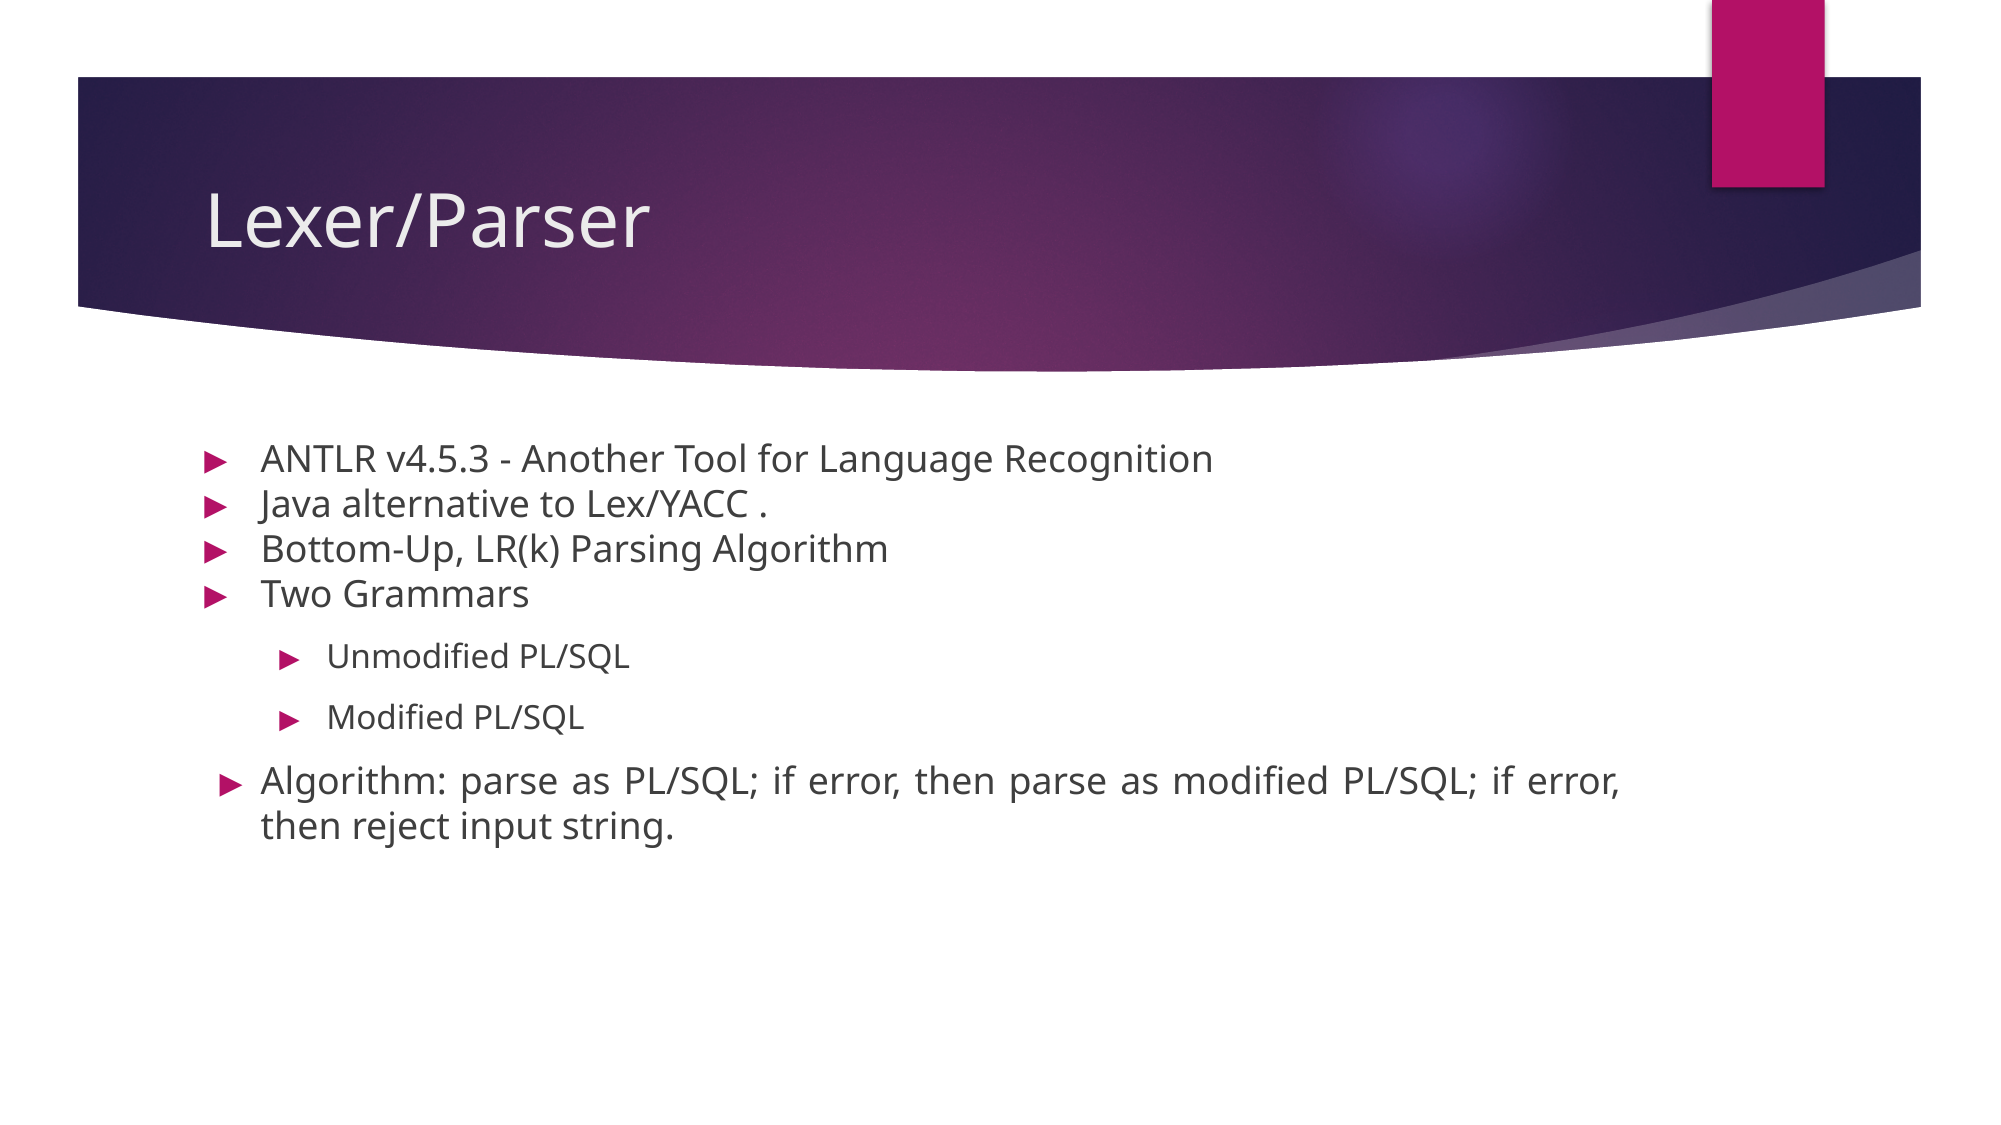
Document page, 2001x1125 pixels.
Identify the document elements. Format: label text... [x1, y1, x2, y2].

title Lexer/Parser [189, 159, 1627, 276]
picture [79, 78, 1920, 371]
list ANTLR v4.5.3 - Another Tool for Language Recognition Java alternative to Lex/YACC . Bottom-Up, LR(k) Parsing Algorithm Two Grammars Unmodified PL/SQL Modified PL/SQL Algorithm: parse as PL/SQL; if error, then parse as modified PL/SQL; if error, then reject input string. [189, 427, 1638, 988]
